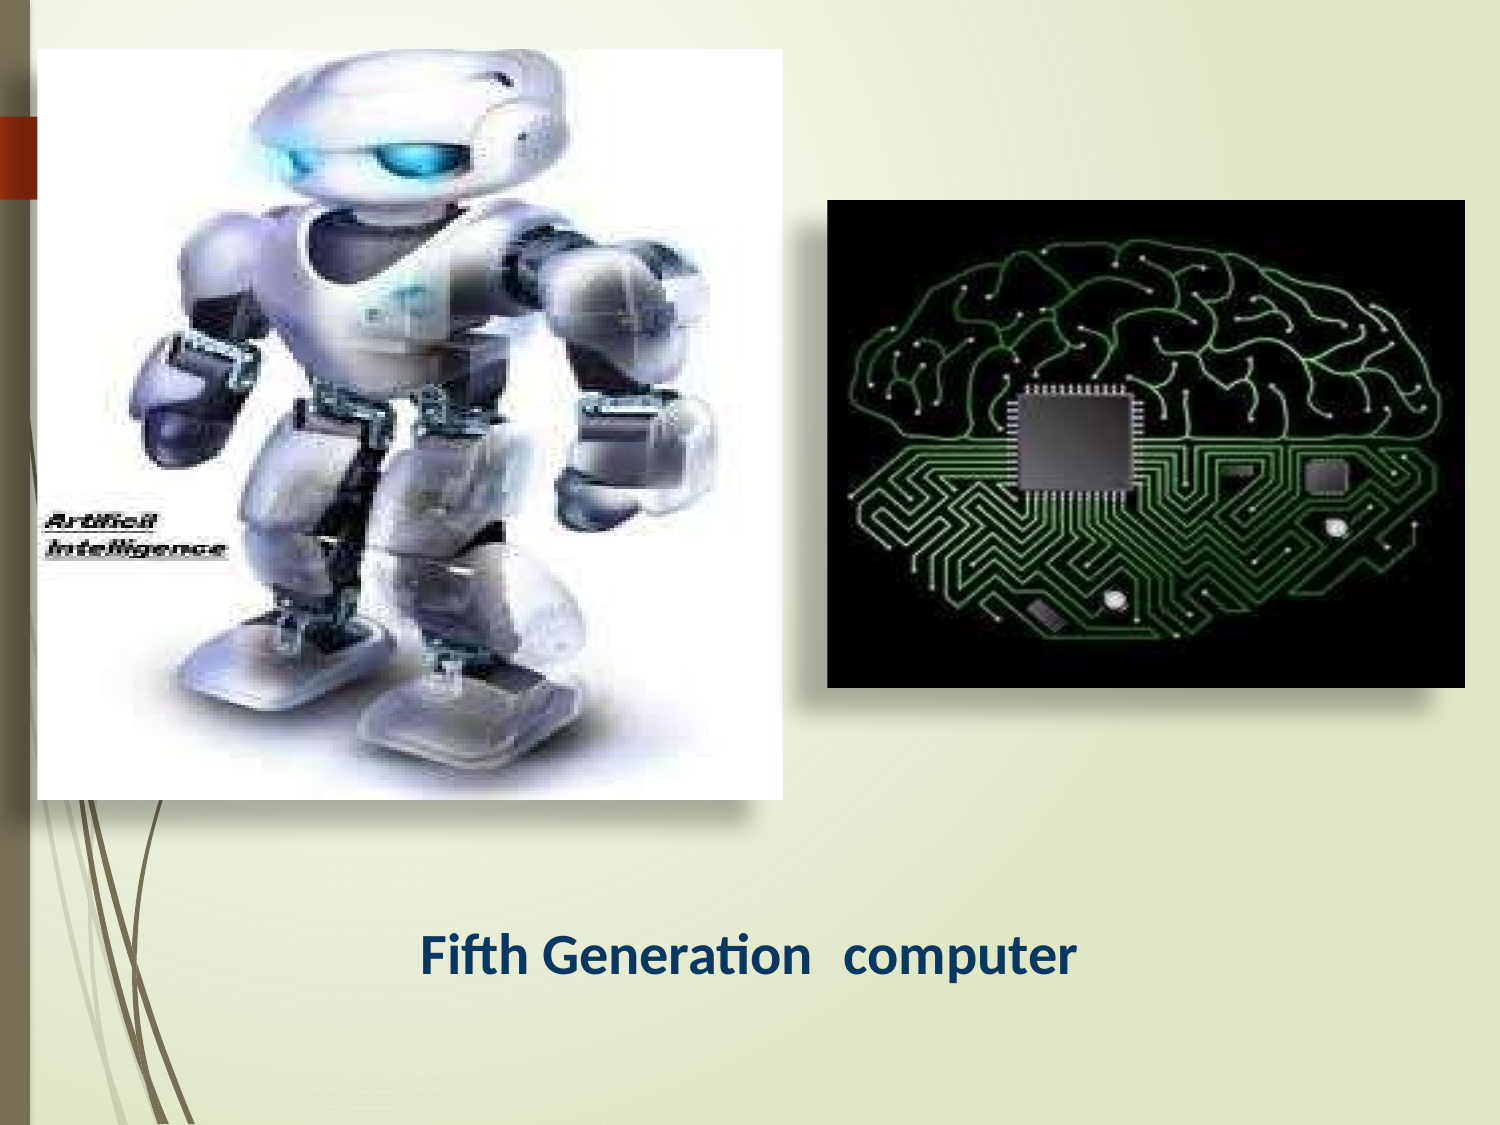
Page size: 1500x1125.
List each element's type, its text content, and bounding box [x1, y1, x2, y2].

text_box [827, 200, 1465, 688]
text_box [37, 49, 783, 800]
text_box computer [841, 922, 1090, 985]
text_box Fifth Generation [418, 922, 828, 985]
